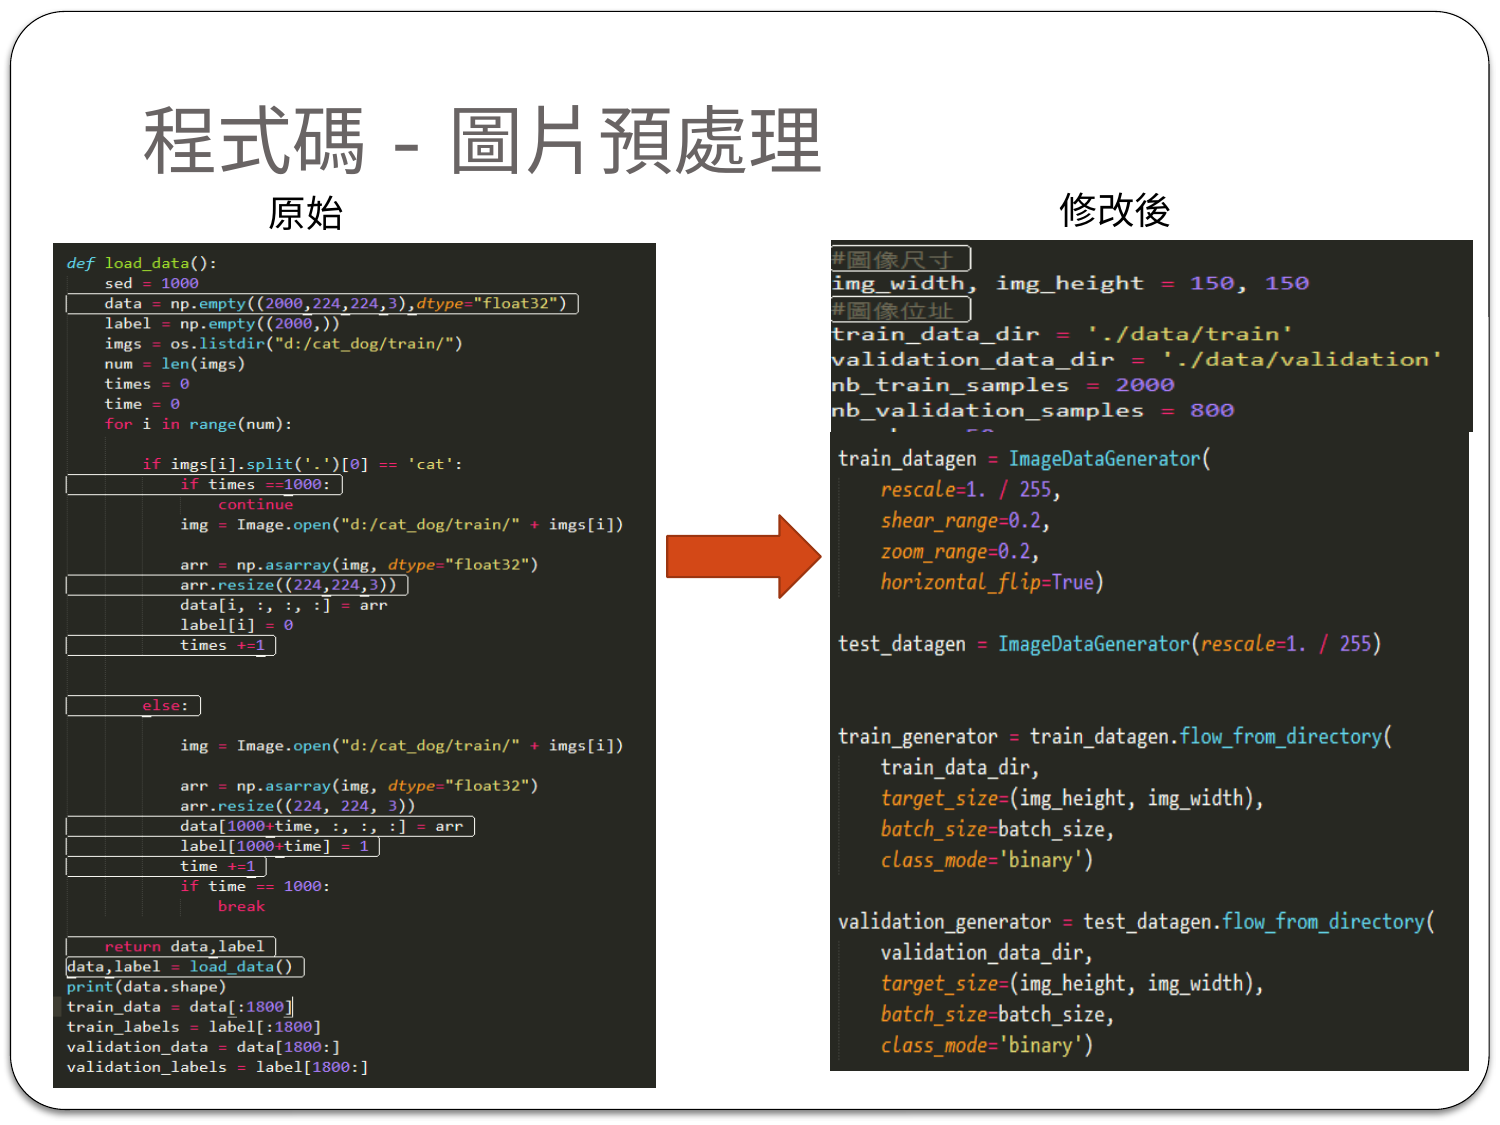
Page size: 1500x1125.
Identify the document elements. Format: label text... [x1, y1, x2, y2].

text_box [666, 514, 822, 599]
text_box 原始 [253, 182, 559, 241]
picture [830, 240, 1473, 432]
text_box 程式碼-圖片預處理 [127, 11, 1403, 199]
text_box 修改後 [1045, 179, 1338, 238]
picture [52, 243, 656, 1088]
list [830, 432, 1470, 1071]
